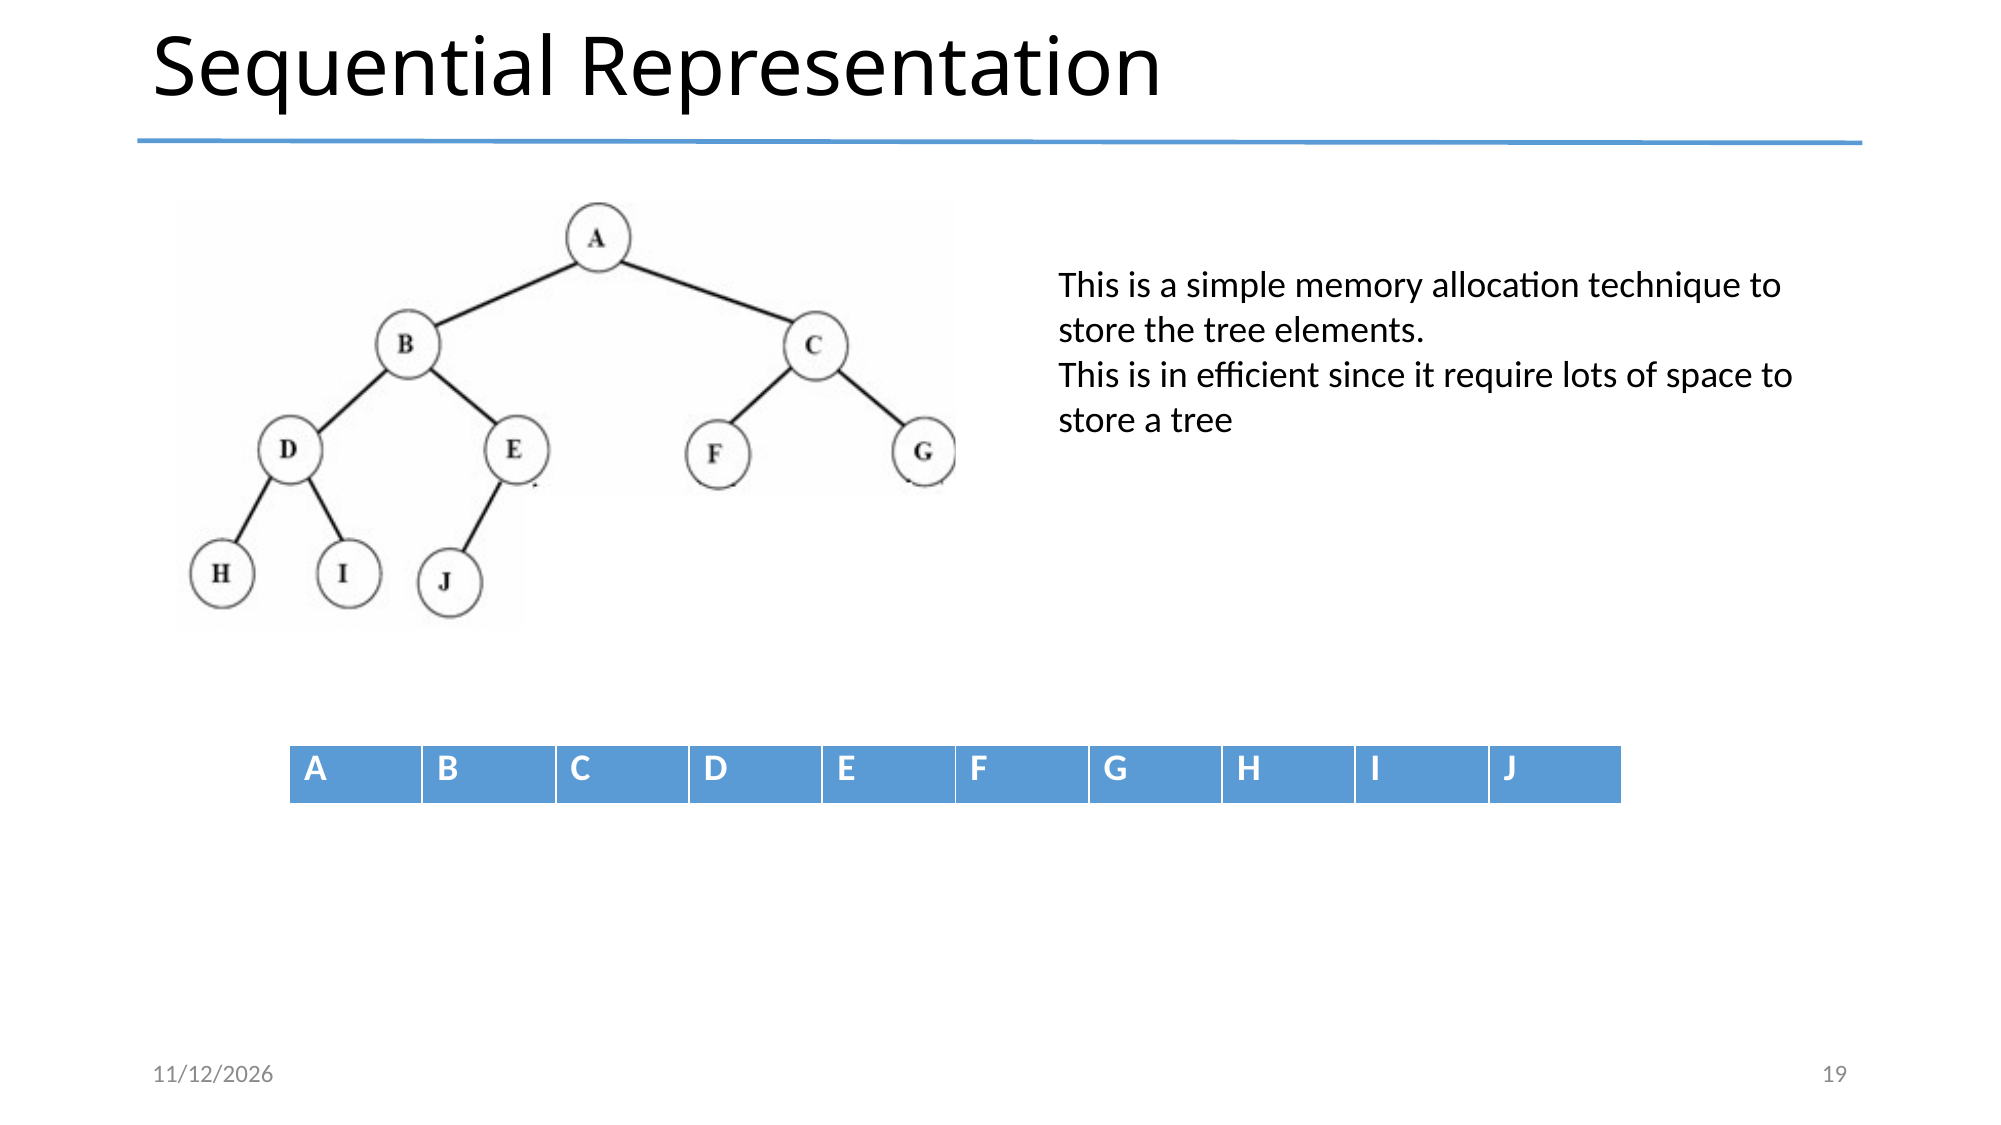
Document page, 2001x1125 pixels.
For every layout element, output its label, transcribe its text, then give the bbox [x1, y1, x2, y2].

table_header I [1356, 746, 1488, 803]
table_header J [1490, 746, 1621, 803]
table_header E [823, 746, 955, 803]
table_header D [690, 746, 821, 803]
table_header C [557, 746, 688, 803]
text_box This is a simple memory allocation technique to store the tree elements. This is in efficient since it require lots of space to store a tree [1043, 252, 1818, 448]
table_header B [423, 746, 555, 803]
table_header F [956, 746, 1088, 803]
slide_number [137, 1042, 588, 1103]
table_header H [1223, 746, 1354, 803]
slide_number 19 [1412, 1042, 1863, 1103]
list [176, 201, 956, 630]
table_header G [1090, 746, 1221, 803]
table_header A [290, 746, 421, 803]
title Sequential Representation [137, 16, 1863, 121]
